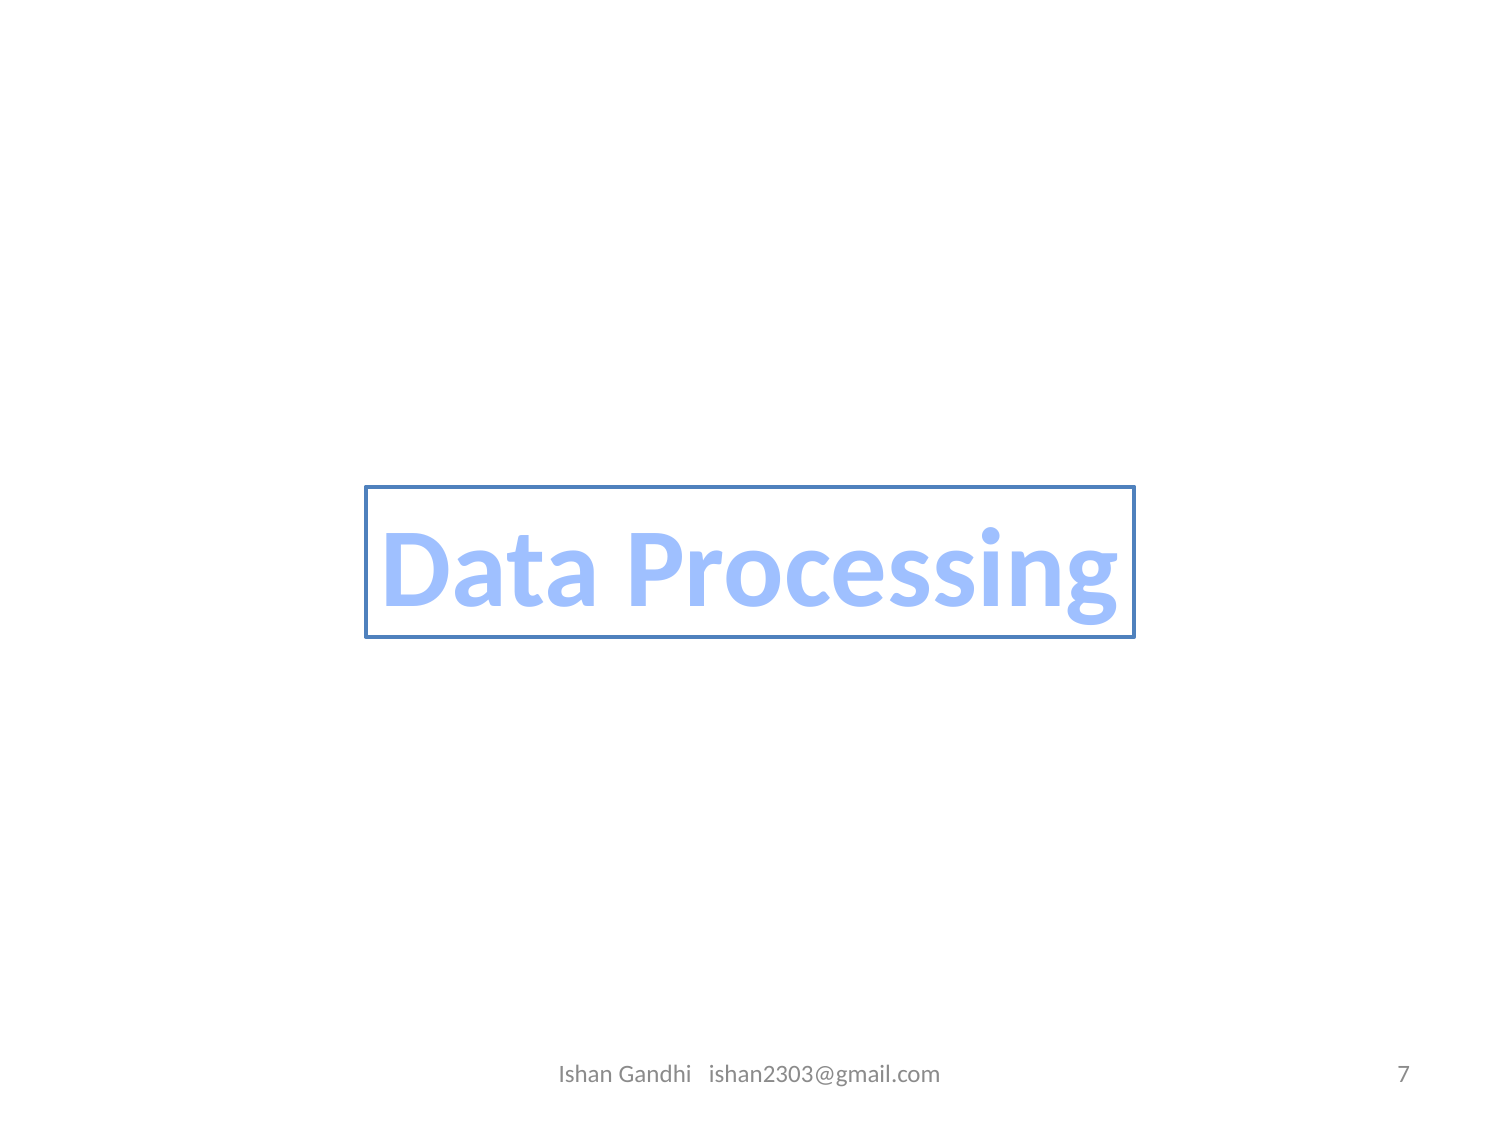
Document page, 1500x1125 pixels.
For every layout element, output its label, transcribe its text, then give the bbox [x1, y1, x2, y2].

footer Ishan Gandhi ishan2303@gmail.com [512, 1042, 988, 1103]
slide_number 7 [1074, 1042, 1425, 1103]
text_box Data Processing [364, 485, 1136, 639]
